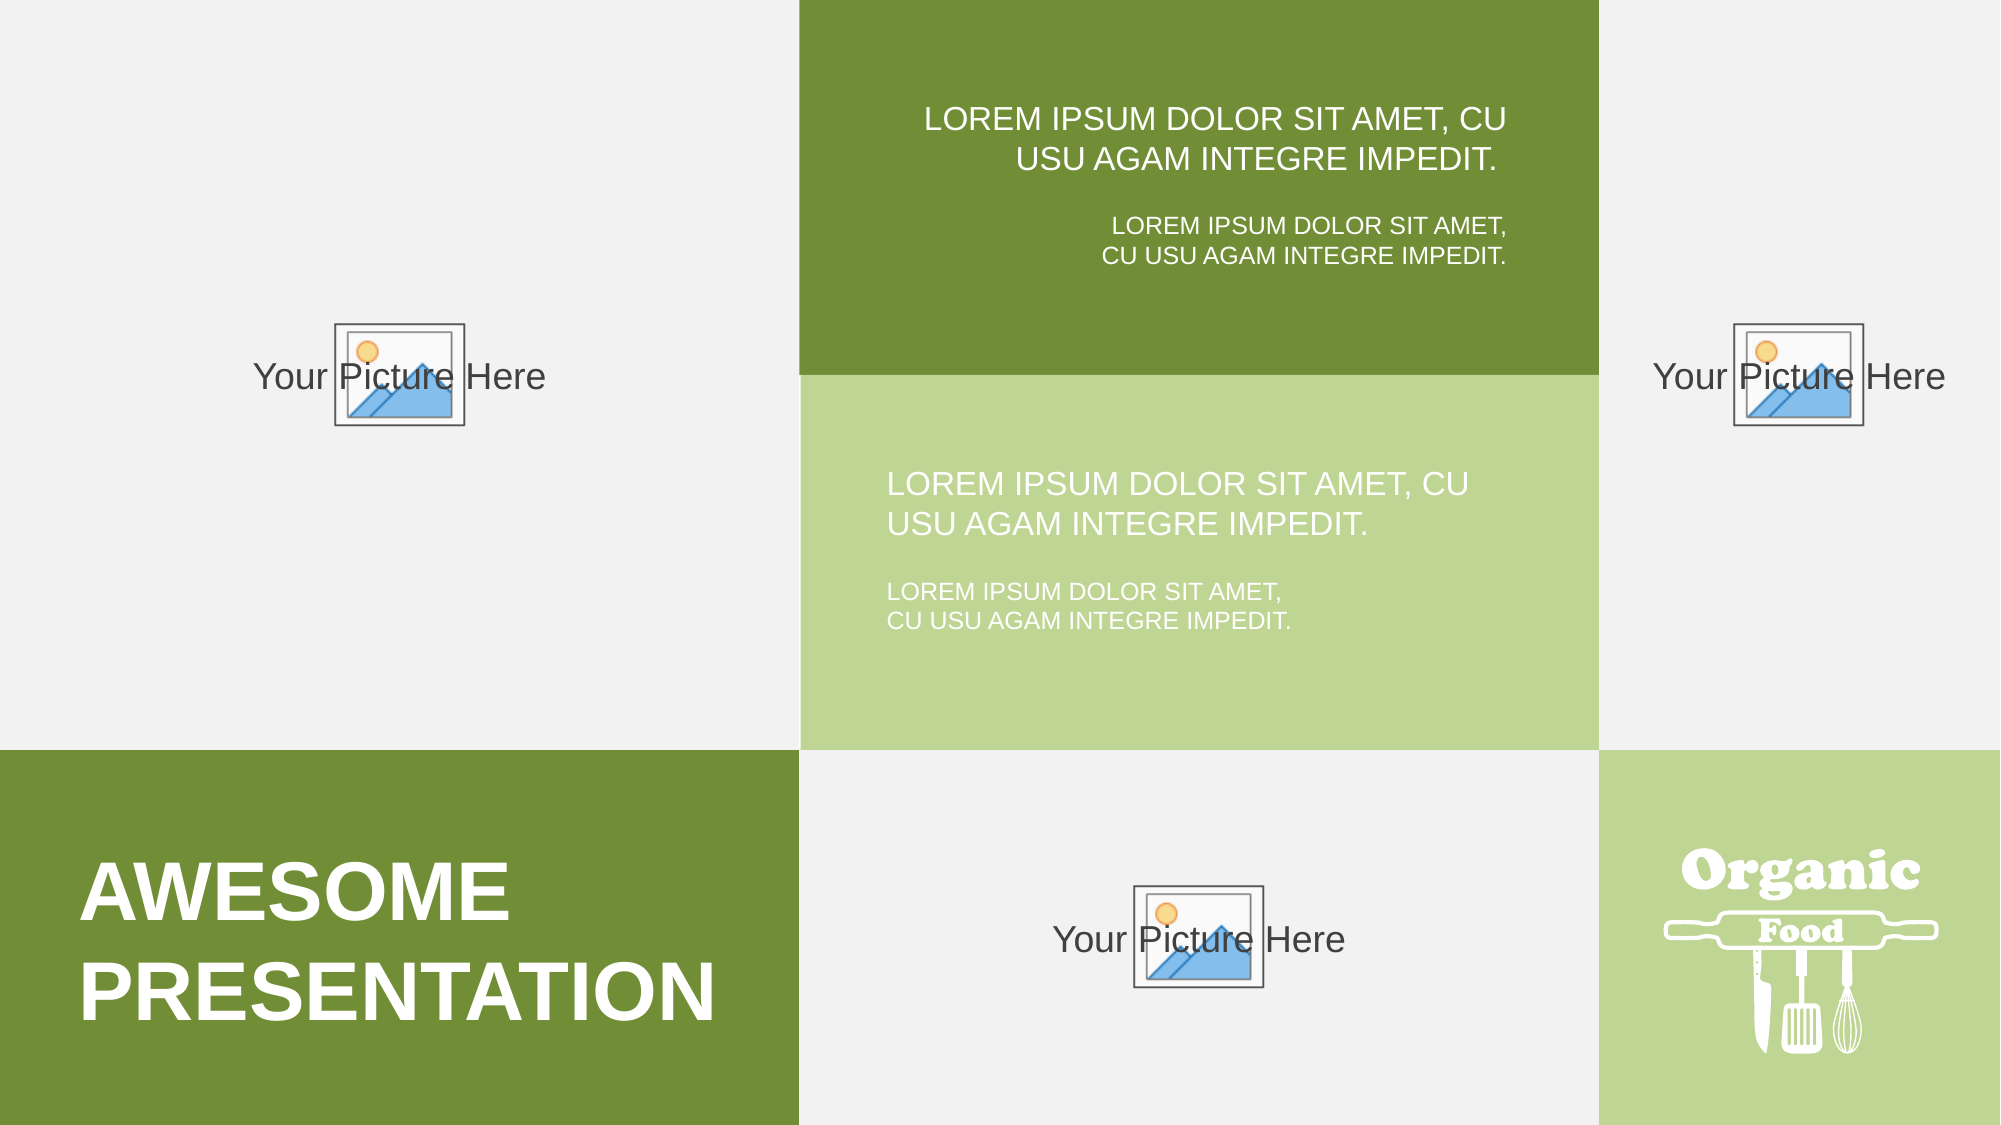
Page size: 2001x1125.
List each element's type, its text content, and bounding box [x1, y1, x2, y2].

picture [0, 0, 2000, 1125]
text_box LOREM IPSUM DOLOR SIT AMET, CU USU AGAM INTEGRE IMPEDIT. [871, 202, 1523, 278]
text_box LOREM IPSUM DOLOR SIT AMET, CU USU AGAM INTEGRE IMPEDIT. [871, 567, 1523, 643]
text_box AWESOME PRESENTATION [63, 830, 737, 1045]
text_box LOREM IPSUM DOLOR SIT AMET, CU USU AGAM INTEGRE IMPEDIT. [871, 89, 1523, 185]
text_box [1665, 848, 1937, 1054]
text_box LOREM IPSUM DOLOR SIT AMET, CU USU AGAM INTEGRE IMPEDIT. [871, 454, 1523, 550]
